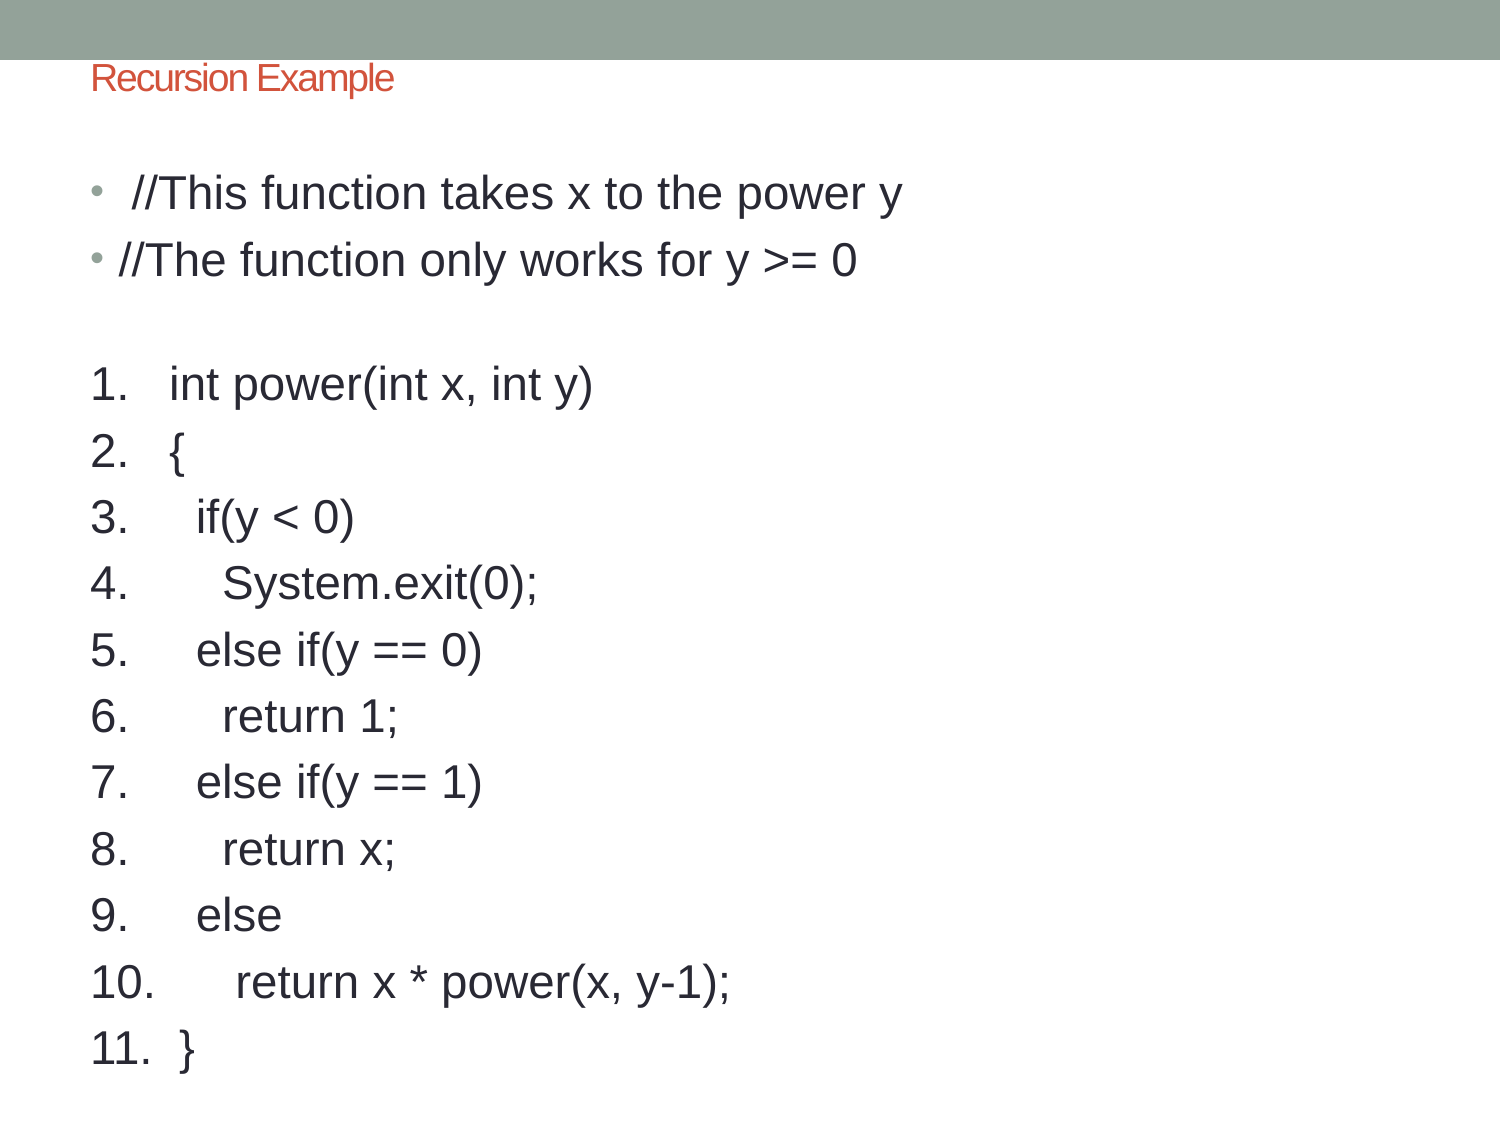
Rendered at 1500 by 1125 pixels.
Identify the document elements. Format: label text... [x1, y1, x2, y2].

list //This function takes x to the power y //The function only works for y >= 0 1. int power(int x, int y) 2. { 3. if(y < 0) 4. System.exit(0); 5. else if(y == 0) 6. return 1; 7. else if(y == 1) 8. return x; 9. else 10. return x * power(x, y-1); 11. } [75, 154, 1425, 1084]
title Recursion Example [75, 45, 1425, 108]
